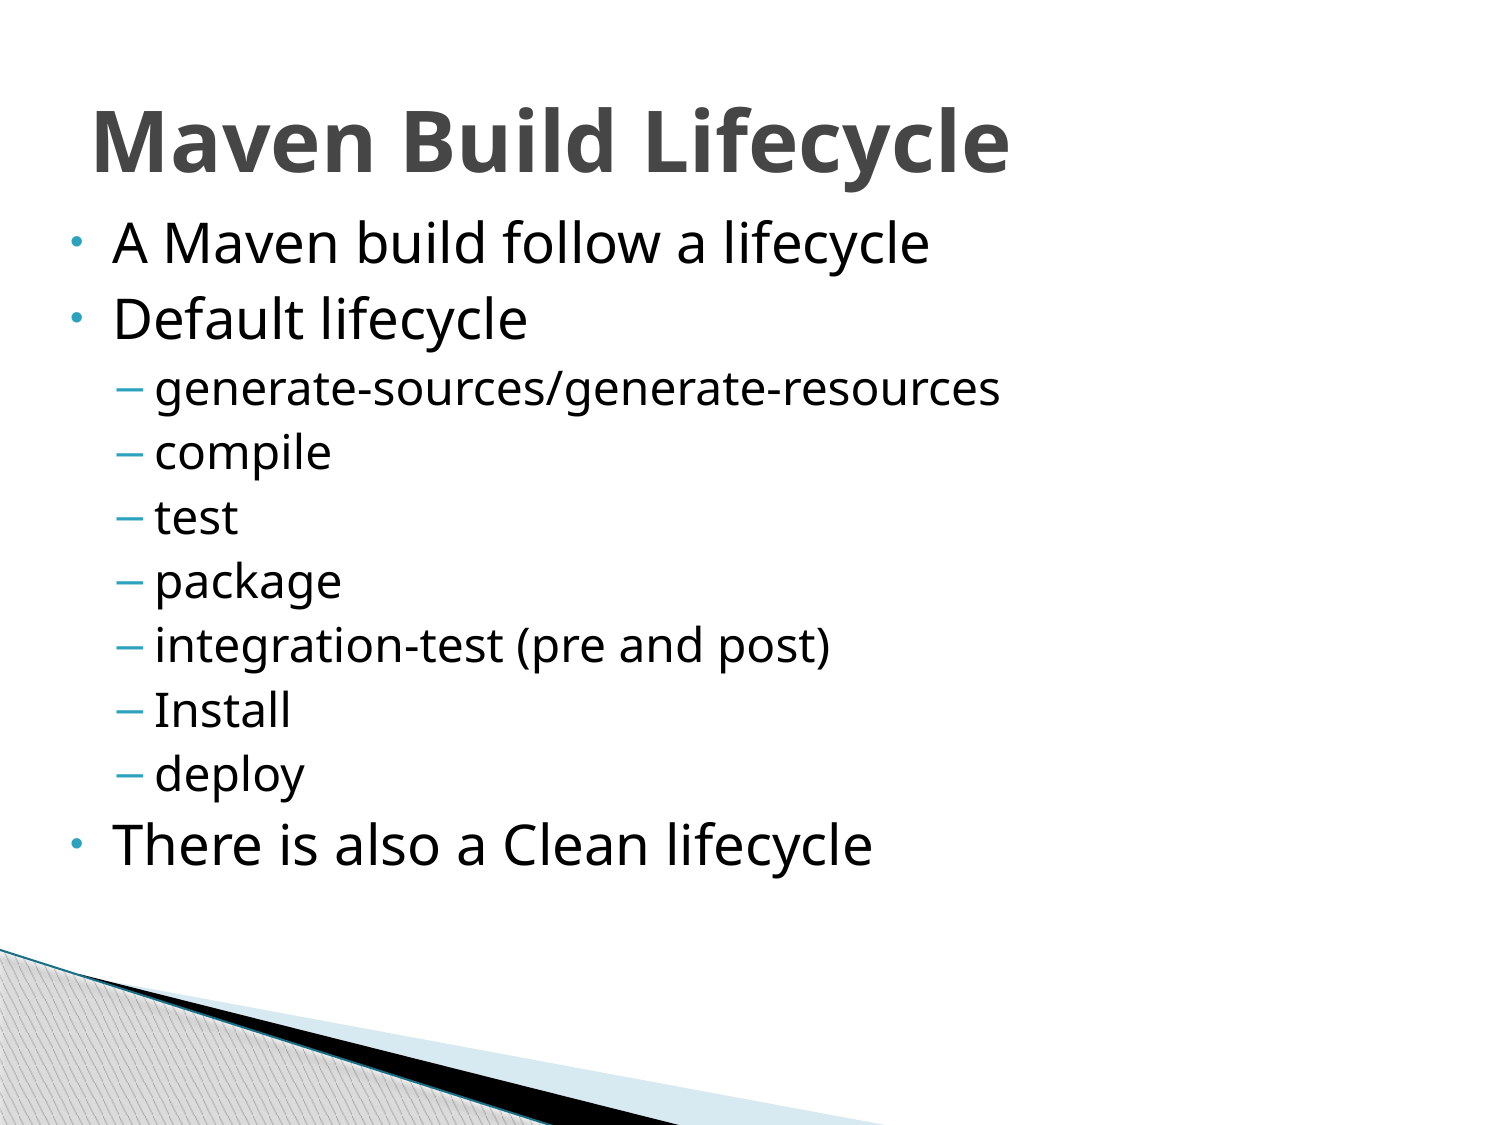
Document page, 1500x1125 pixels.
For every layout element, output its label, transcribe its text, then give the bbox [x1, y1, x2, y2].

list A Maven build follow a lifecycle Default lifecycle generate-sources/generate-resources compile test package integration-test (pre and post) Install deploy There is also a Clean lifecycle [37, 200, 1463, 975]
title Maven Build Lifecycle [75, 45, 1425, 200]
